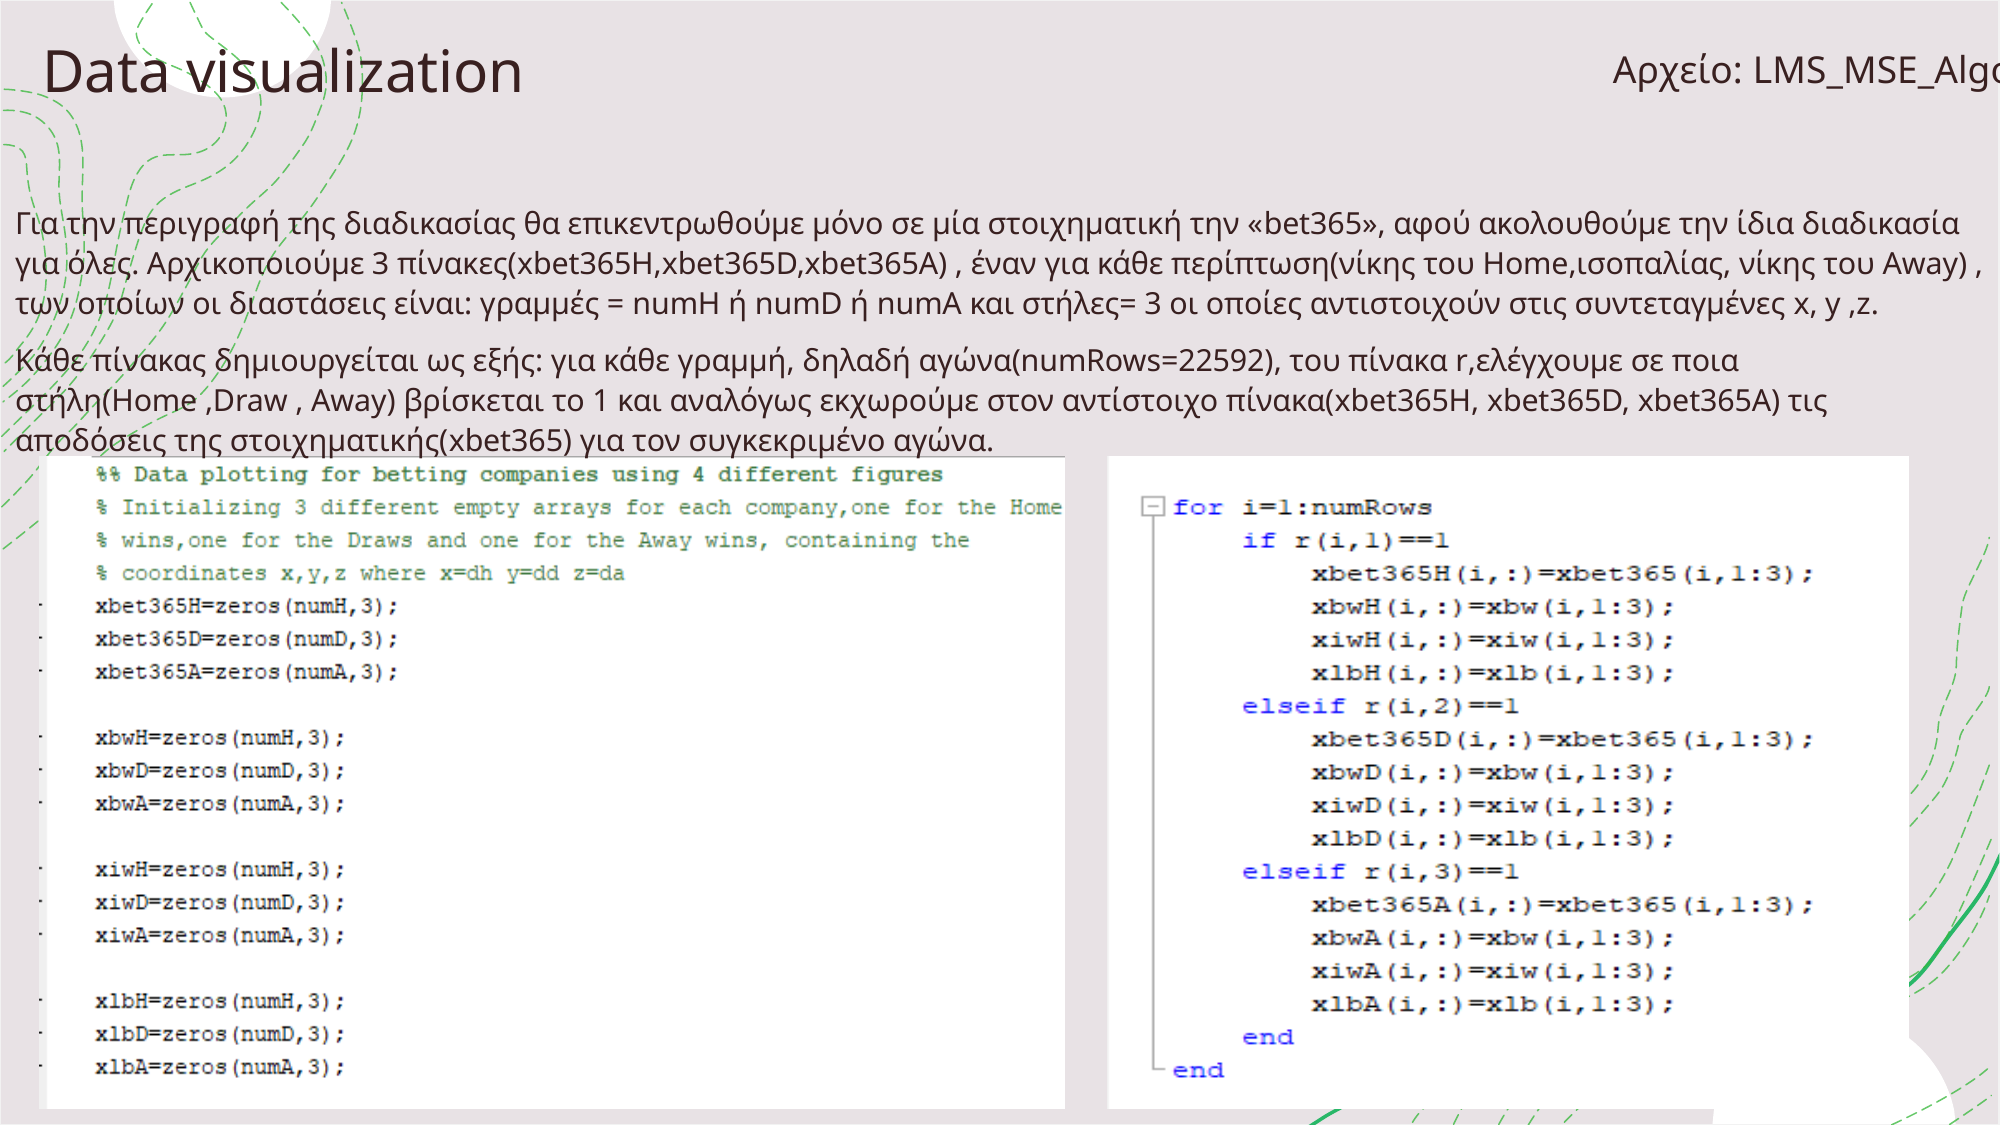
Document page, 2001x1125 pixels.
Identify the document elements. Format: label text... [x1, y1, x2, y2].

list Για την περιγραφή της διαδικασίας θα επικεντρωθούμε μόνο σε μία στοιχηματική την «bet365», αφού ακολουθούμε την ίδια διαδικασία για όλες. Αρχικοποιούμε 3 πίνακες(xbet365H,xbet365D,xbet365A) , έναν για κάθε περίπτωση(νίκης του Home,ισοπαλίας, νίκης του Away) , των οποίων οι διαστάσεις είναι: γραμμές = numH ή numD ή numA και στήλες= 3 οι οποίες αντιστοιχούν στις συντεταγμένες x, y ,z. Κάθε πίνακας δημιουργείται ως εξής: για κάθε γραμμή, δηλαδή αγώνα(numRows=22592), του πίνακα r,ελέγχουμε σε ποια στήλη(Home ,Draw , Away) βρίσκεται το 1 και αναλόγως εκχωρούμε στον αντίστοιχο πίνακα(xbet365H, xbet365D, xbet365A) τις αποδόσεις της στοιχηματικής(xbet365) για τον συγκεκριμένο αγώνα. [0, 140, 2000, 476]
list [39, 456, 1065, 1109]
title Data visualization [27, 2, 553, 138]
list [1107, 456, 1909, 1109]
text_box Αρχείο: LMS_MSE_Algos.m [1597, 16, 2000, 122]
